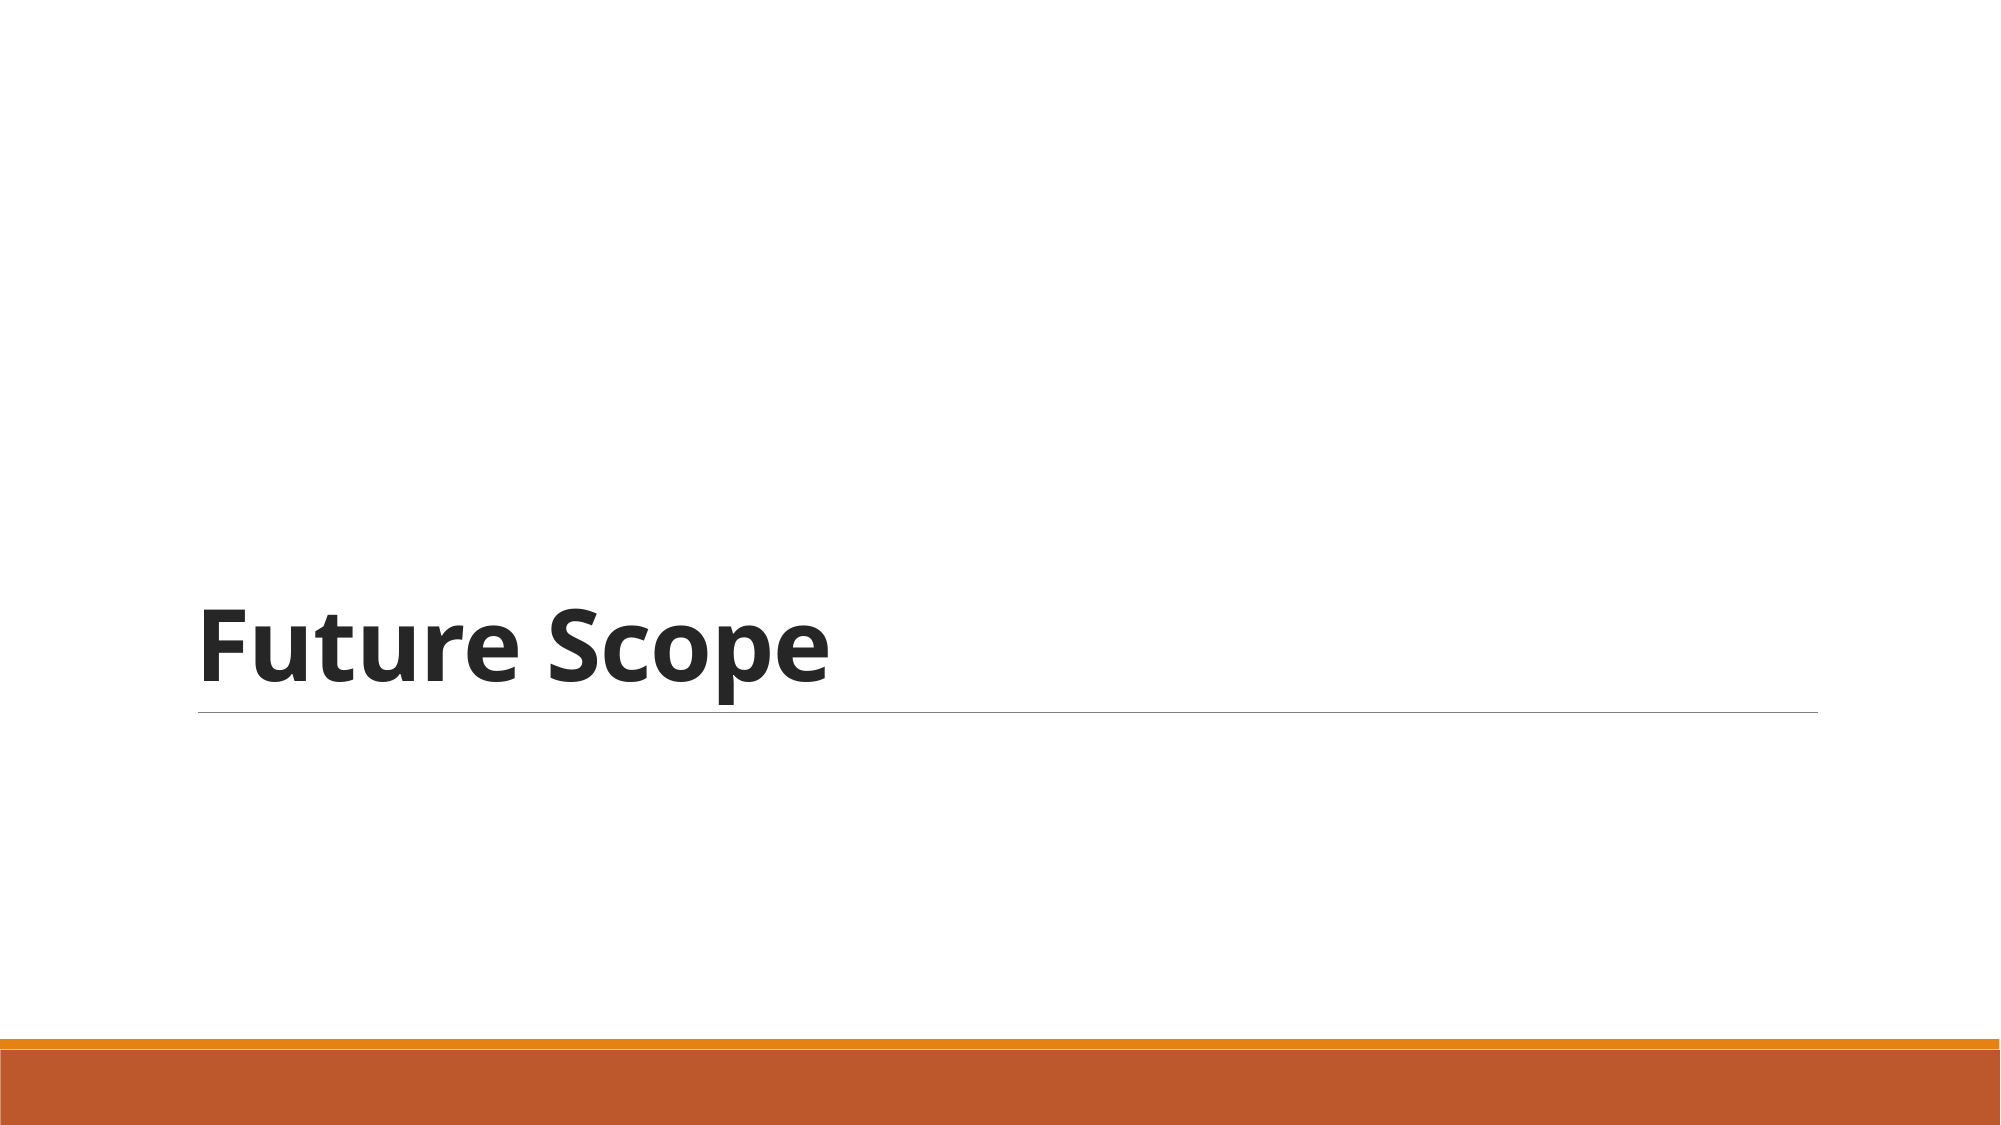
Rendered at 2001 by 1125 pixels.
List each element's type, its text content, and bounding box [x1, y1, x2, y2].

title Future Scope [180, 124, 1830, 710]
